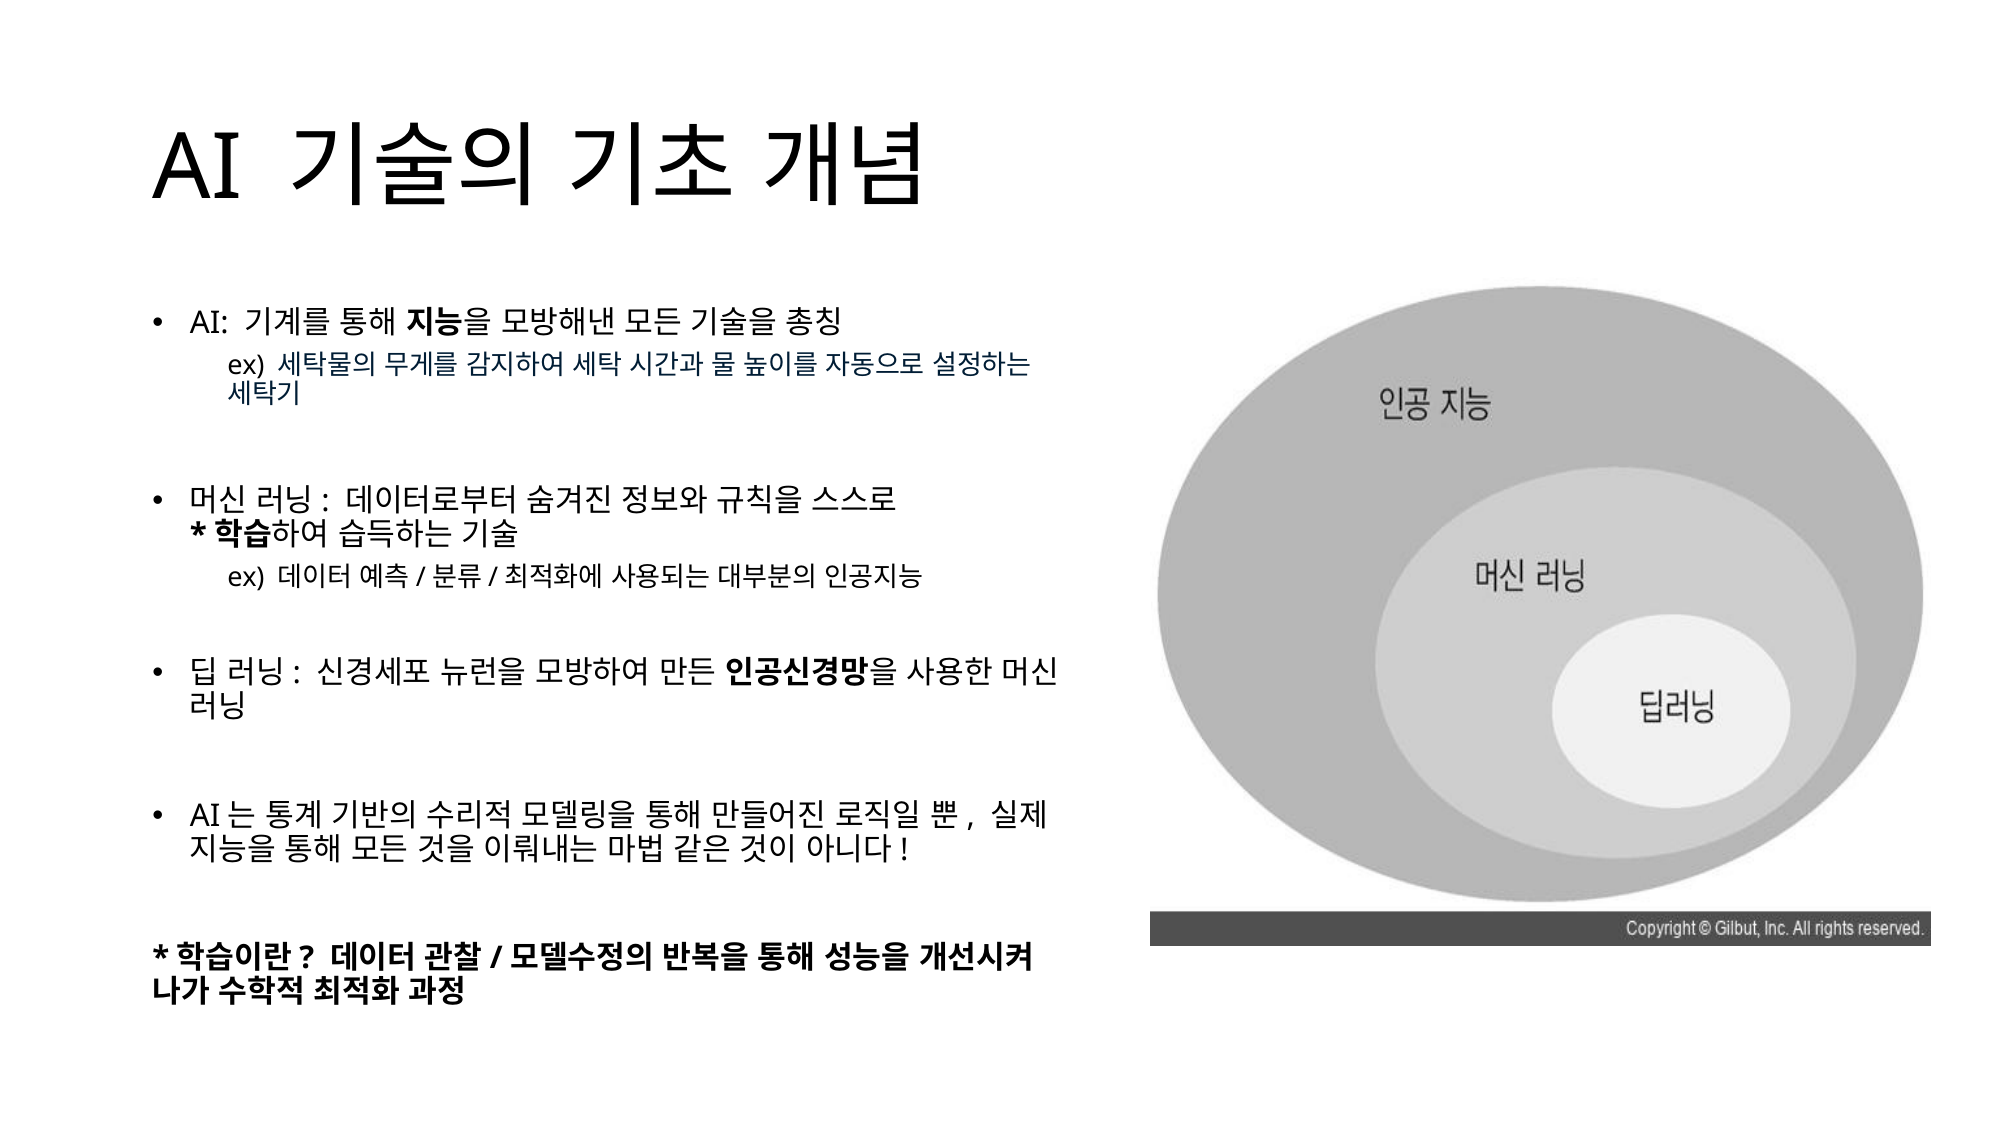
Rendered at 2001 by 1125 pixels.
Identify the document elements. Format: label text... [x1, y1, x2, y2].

list AI: 기계를 통해 지능을 모방해낸 모든 기술을 총칭 ex) 세탁물의 무게를 감지하여 세탁 시간과 물 높이를 자동으로 설정하는 세탁기 머신 러닝: 데이터로부터 숨겨진 정보와 규칙을 스스로 *학습하여 습득하는 기술 ex) 데이터 예측/분류/최적화에 사용되는 대부분의 인공지능 딥 러닝: 신경세포 뉴런을 모방하여 만든 인공신경망을 사용한 머신 러닝 AI는 통계 기반의 수리적 모델링을 통해 만들어진 로직일 뿐, 실제 지능을 통해 모든 것을 이뤄내는 마법 같은 것이 아니다! *학습이란? 데이터 관찰/모델수정의 반복을 통해 성능을 개선시켜 나가 수학적 최적화 과정 [137, 299, 1080, 1014]
title AI 기술의 기초 개념 [137, 59, 1863, 278]
picture [1150, 276, 1932, 947]
